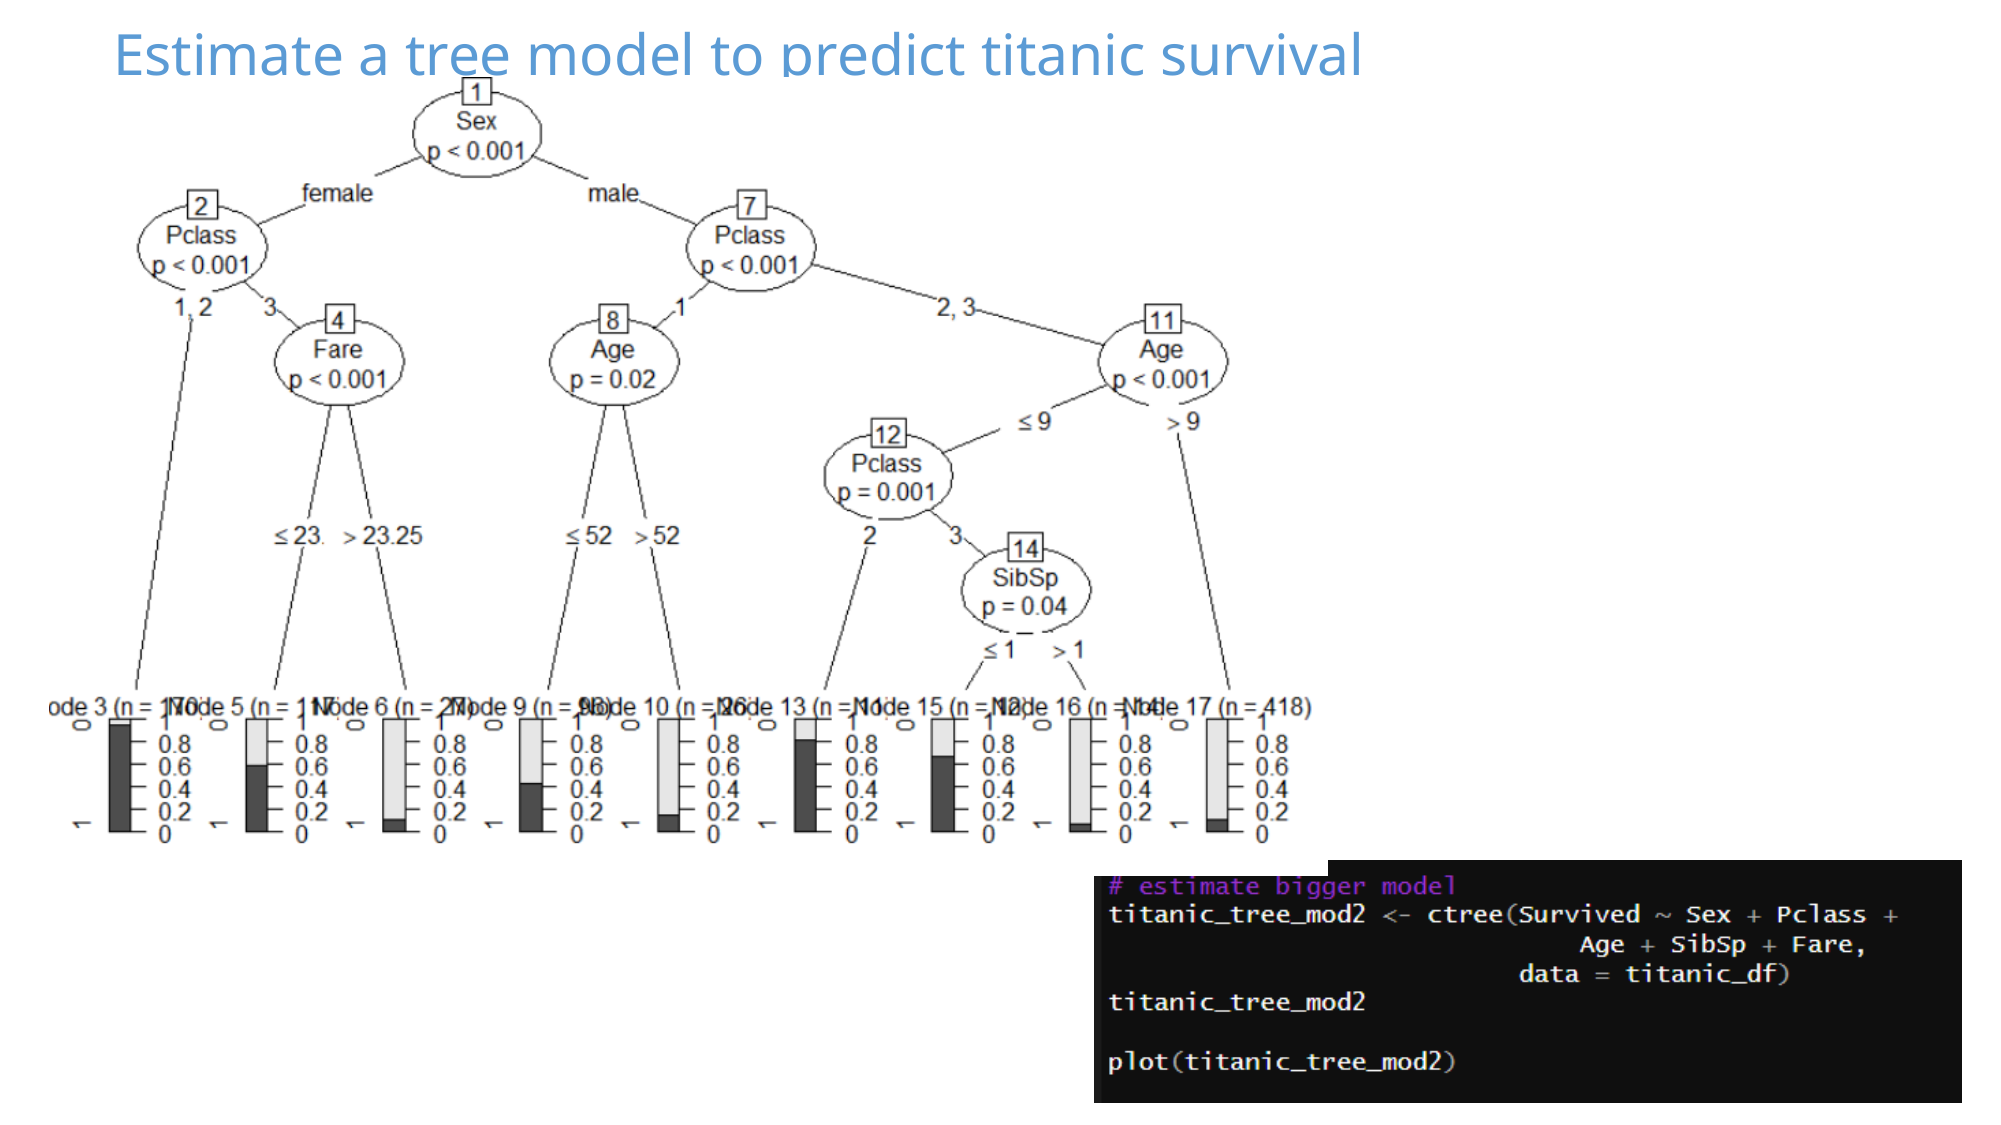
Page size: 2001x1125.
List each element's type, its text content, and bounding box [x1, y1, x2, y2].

text_box Estimate a tree model to predict titanic survival [98, 0, 1519, 115]
picture [49, 77, 1962, 1103]
